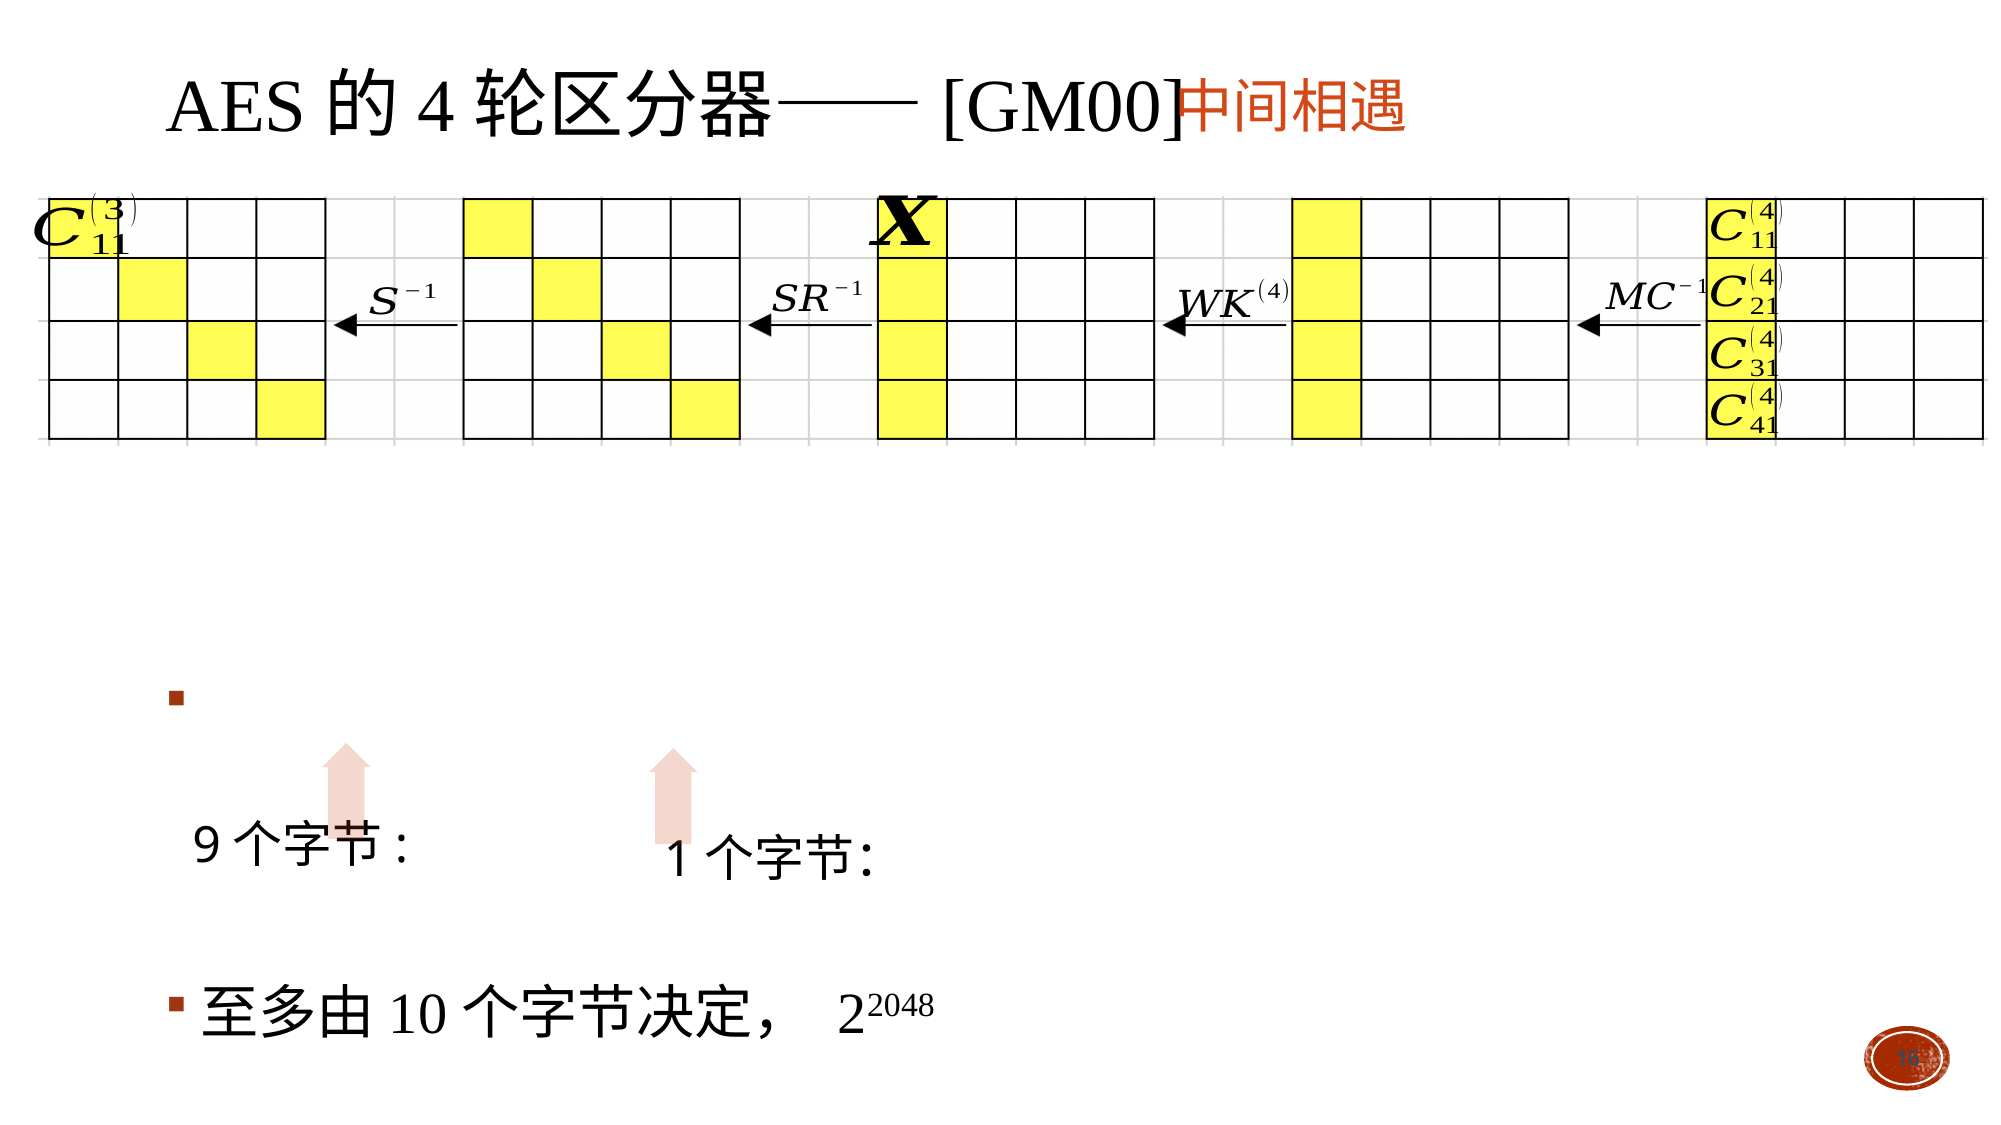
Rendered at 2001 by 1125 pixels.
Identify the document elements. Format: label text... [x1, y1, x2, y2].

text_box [586, 750, 983, 908]
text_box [0, 746, 584, 894]
text_box 中间相遇 [1159, 61, 1423, 147]
slide_number 16 [1855, 1028, 1961, 1089]
picture [38, 196, 1988, 446]
title AES的4轮区分器——[gm00] [150, 30, 1850, 184]
